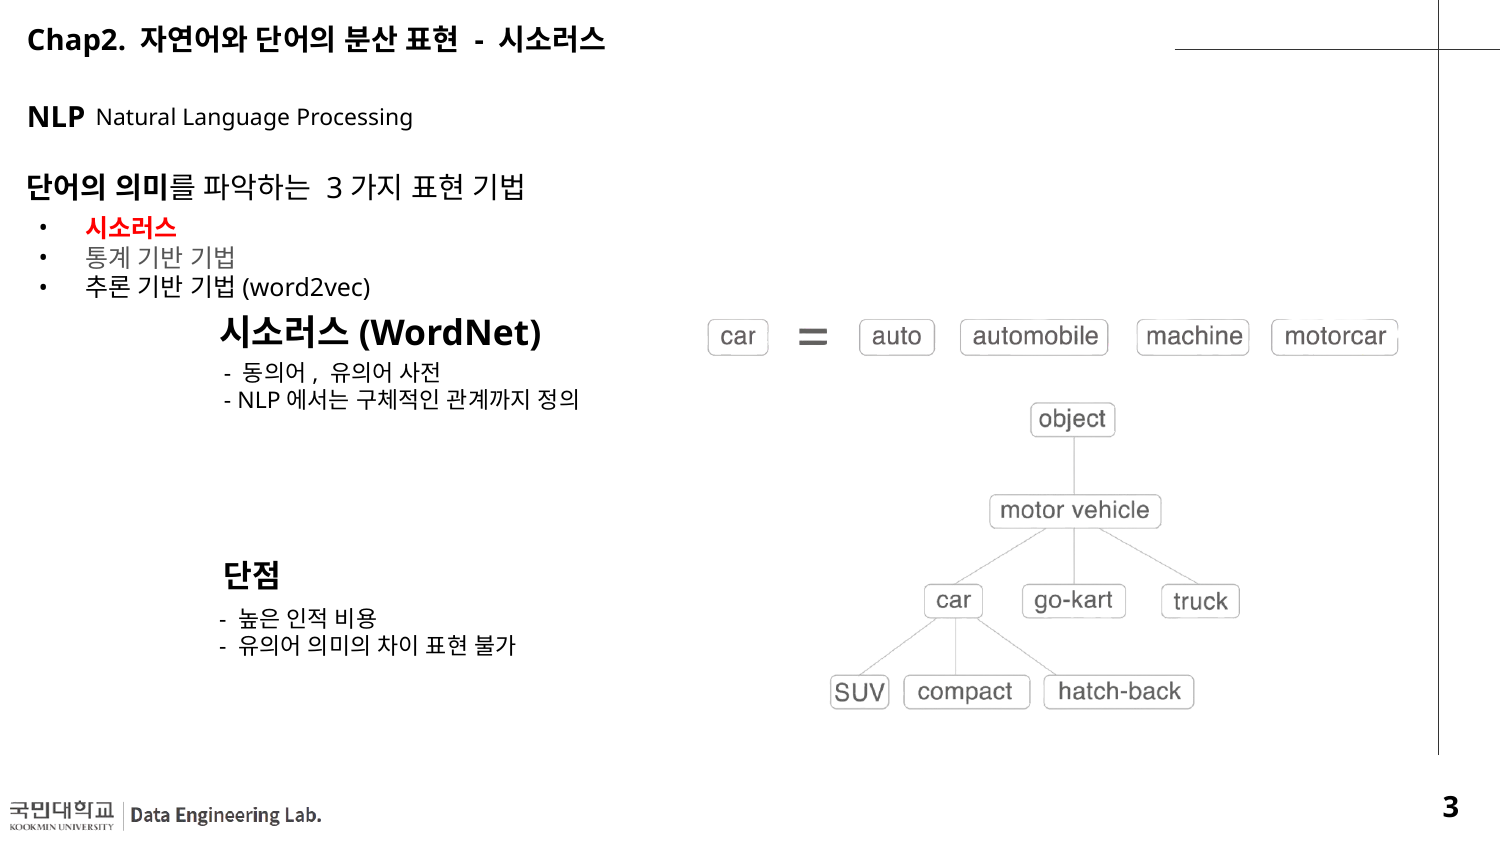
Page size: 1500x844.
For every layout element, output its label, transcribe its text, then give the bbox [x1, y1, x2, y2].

text_box - 동의어, 유의어 사전 - NLP에서는 구체적인 관계까지 정의 [209, 350, 635, 421]
text_box Chap2. 자연어와 단어의 분산 표현 - 시소러스 [12, 13, 857, 64]
text_box 시소러스 통계 기반 기법 추론 기반 기법(word2vec) [23, 204, 395, 310]
text_box - 높은 인적 비용 - 유의어 의미의 차이 표현 불가 [204, 597, 631, 667]
text_box 단어의 의미를 파악하는 3가지 표현 기법 [12, 161, 576, 212]
text_box Natural Language Processing [80, 95, 507, 138]
text_box 3 [1427, 781, 1475, 831]
picture [705, 313, 1402, 361]
picture [825, 396, 1252, 712]
text_box 시소러스(WordNet) [204, 302, 608, 360]
text_box NLP [12, 91, 113, 142]
text_box 단점 [209, 548, 613, 601]
picture [5, 797, 328, 836]
